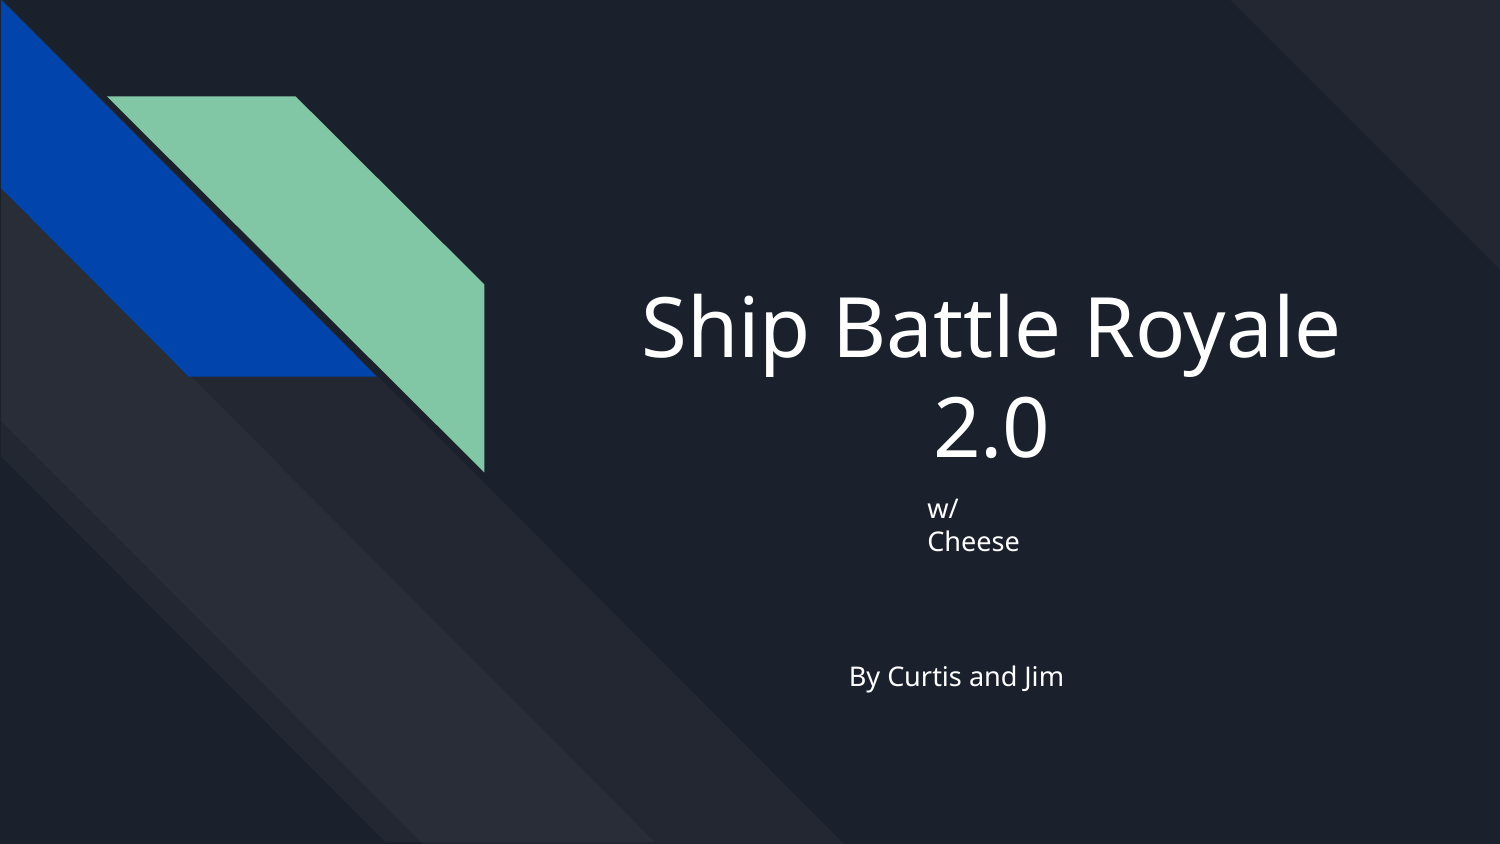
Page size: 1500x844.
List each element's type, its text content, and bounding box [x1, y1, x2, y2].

subtitle w/ Cheese [912, 476, 1072, 560]
title Ship Battle Royale 2.0 [580, 258, 1404, 518]
subtitle By Curtis and Jim [833, 643, 1404, 727]
